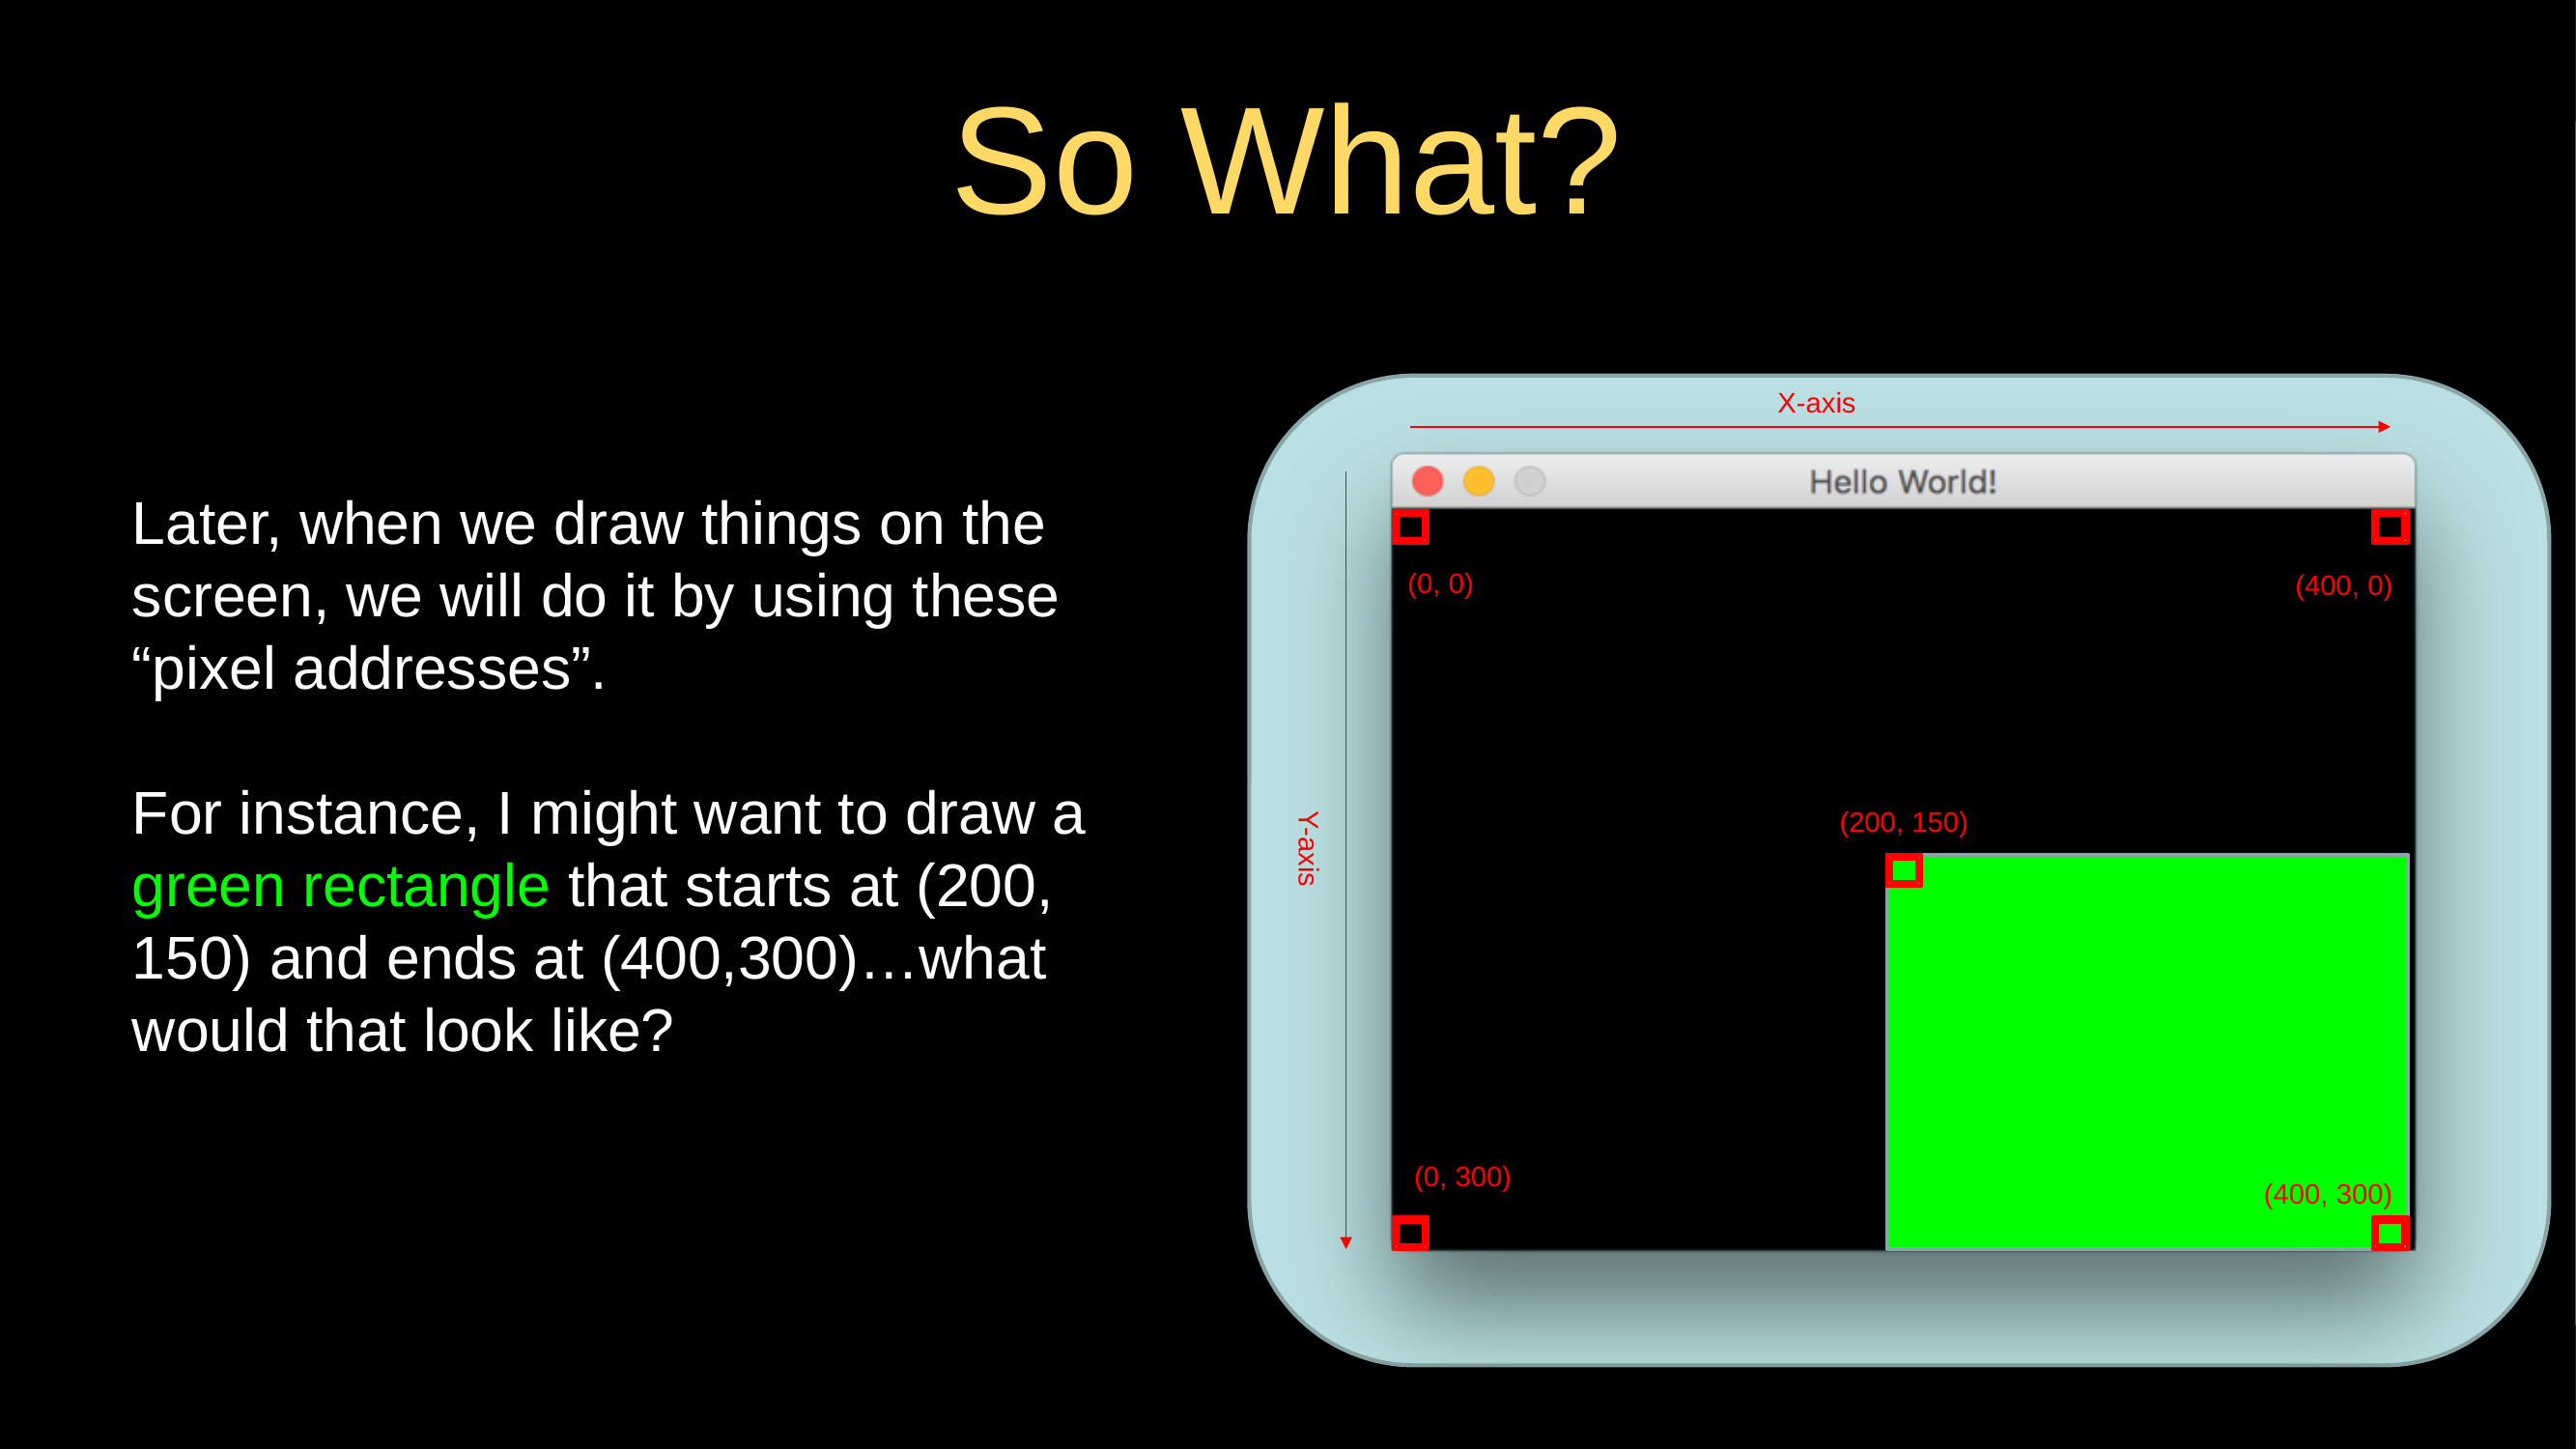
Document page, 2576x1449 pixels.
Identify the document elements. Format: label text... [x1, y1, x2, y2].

picture [1249, 375, 2560, 1449]
text_box Later, when we draw things on the screen, we will do it by using these “pixel addresses”. For instance, I might want to draw a green rectangle that starts at (200, 150) and ends at (400,300)…what would that look like? [118, 476, 1175, 1070]
title So What? [183, 43, 2391, 264]
